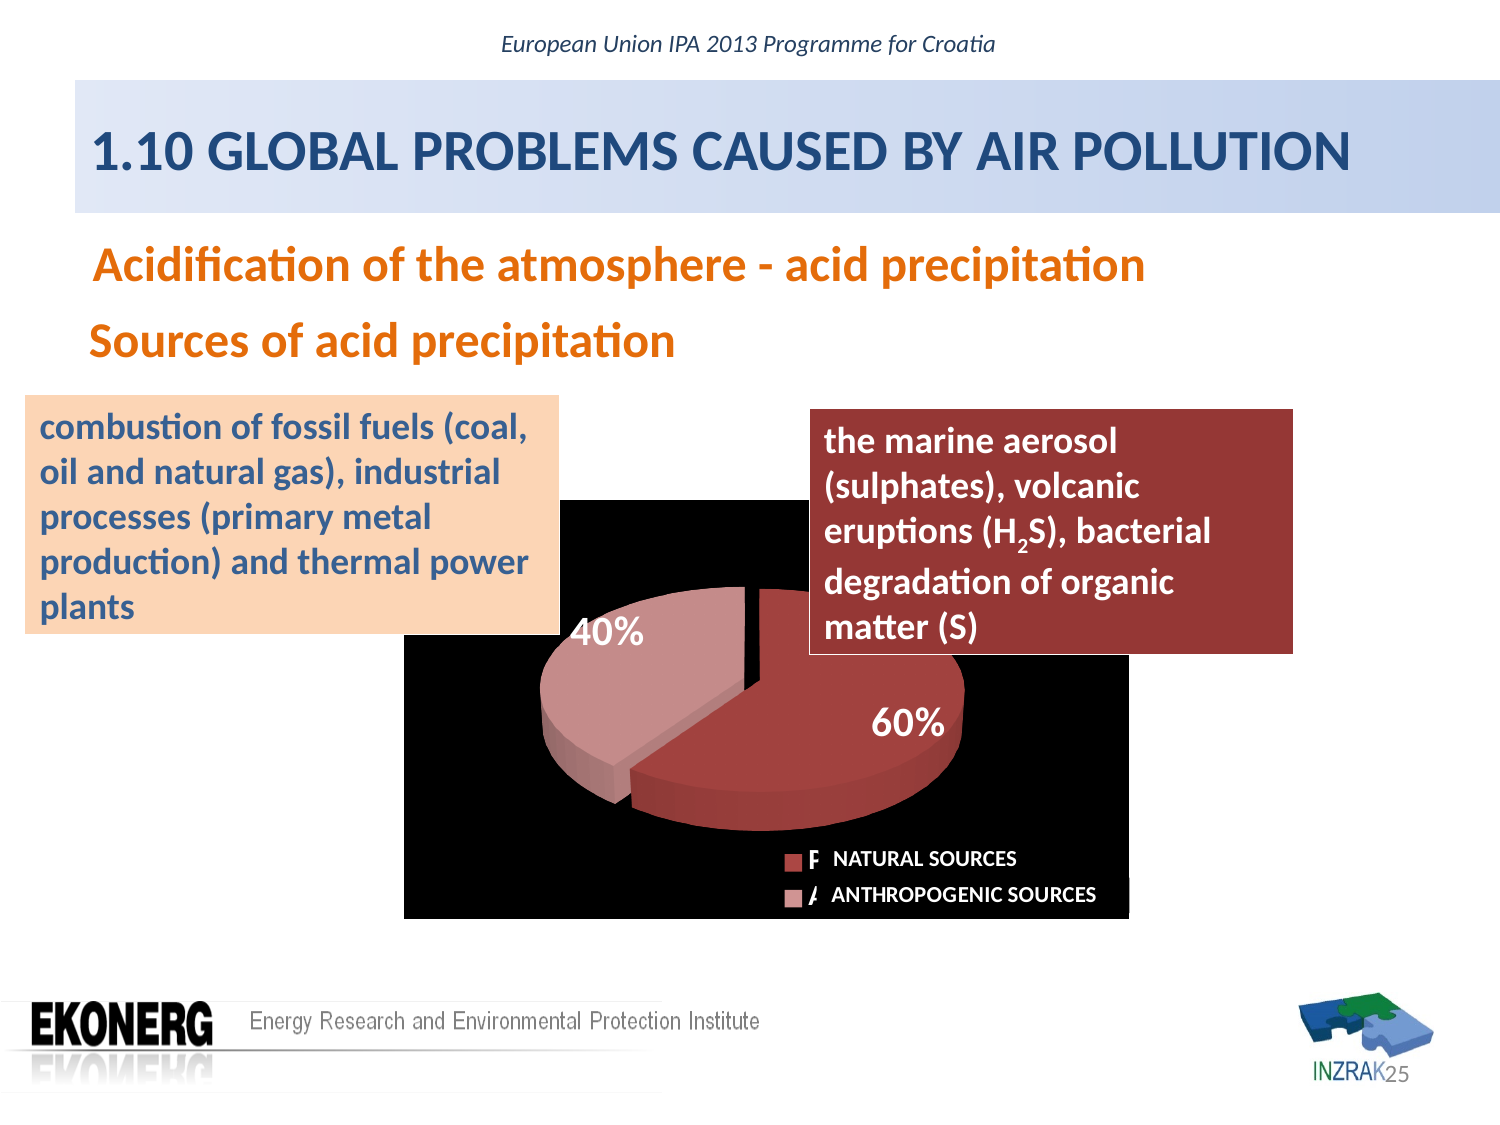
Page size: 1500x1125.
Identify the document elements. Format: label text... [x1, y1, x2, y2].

text_box combustion of fossil fuels (coal, oil and natural gas), industrial processes (primary metal production) and thermal power plants [24, 394, 560, 635]
text_box the marine aerosol (sulphates), volcanic eruptions (H2S), bacterial degradation of organic matter (S) [809, 408, 1294, 655]
slide_number 25 [1074, 1042, 1425, 1103]
title 1.10 GLOBAL PROBLEMS CAUSED BY AIR POLLUTION [75, 80, 1500, 213]
text_box European Union IPA 2013 Programme for Croatia [0, 23, 1498, 71]
text_box Sources of acid precipitation [74, 300, 760, 375]
chart [403, 499, 1130, 920]
picture [0, 996, 783, 1095]
picture [1298, 992, 1434, 1088]
text_box Acidification of the atmosphere - acid precipitation [77, 224, 1165, 299]
